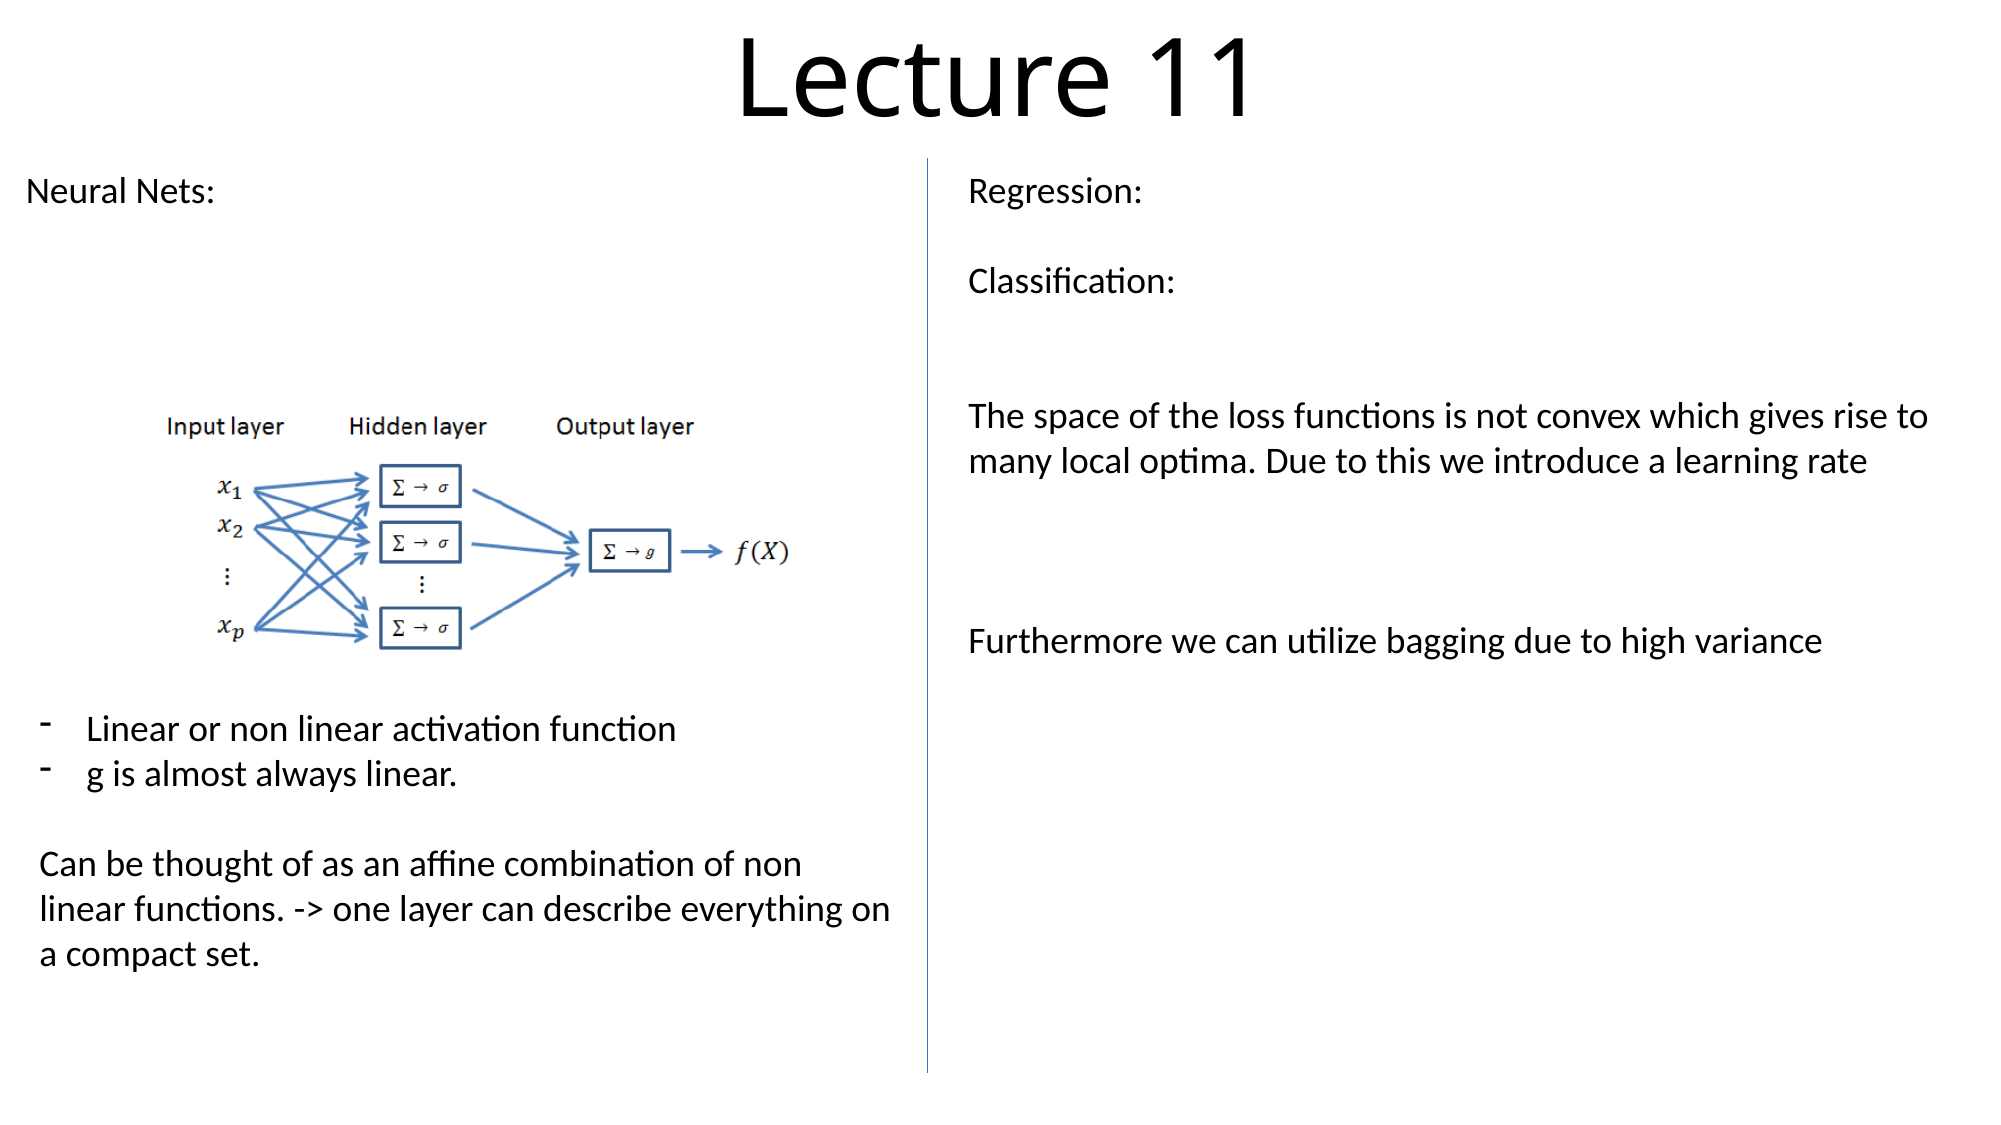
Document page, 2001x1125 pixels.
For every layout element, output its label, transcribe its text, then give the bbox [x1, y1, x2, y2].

text_box Linear or non linear activation function g is almost always linear. Can be thought of as an affine combination of non linear functions. -> one layer can describe everything on a compact set. [24, 696, 910, 981]
picture [158, 390, 797, 664]
title Lecture 11 [249, 14, 1750, 148]
